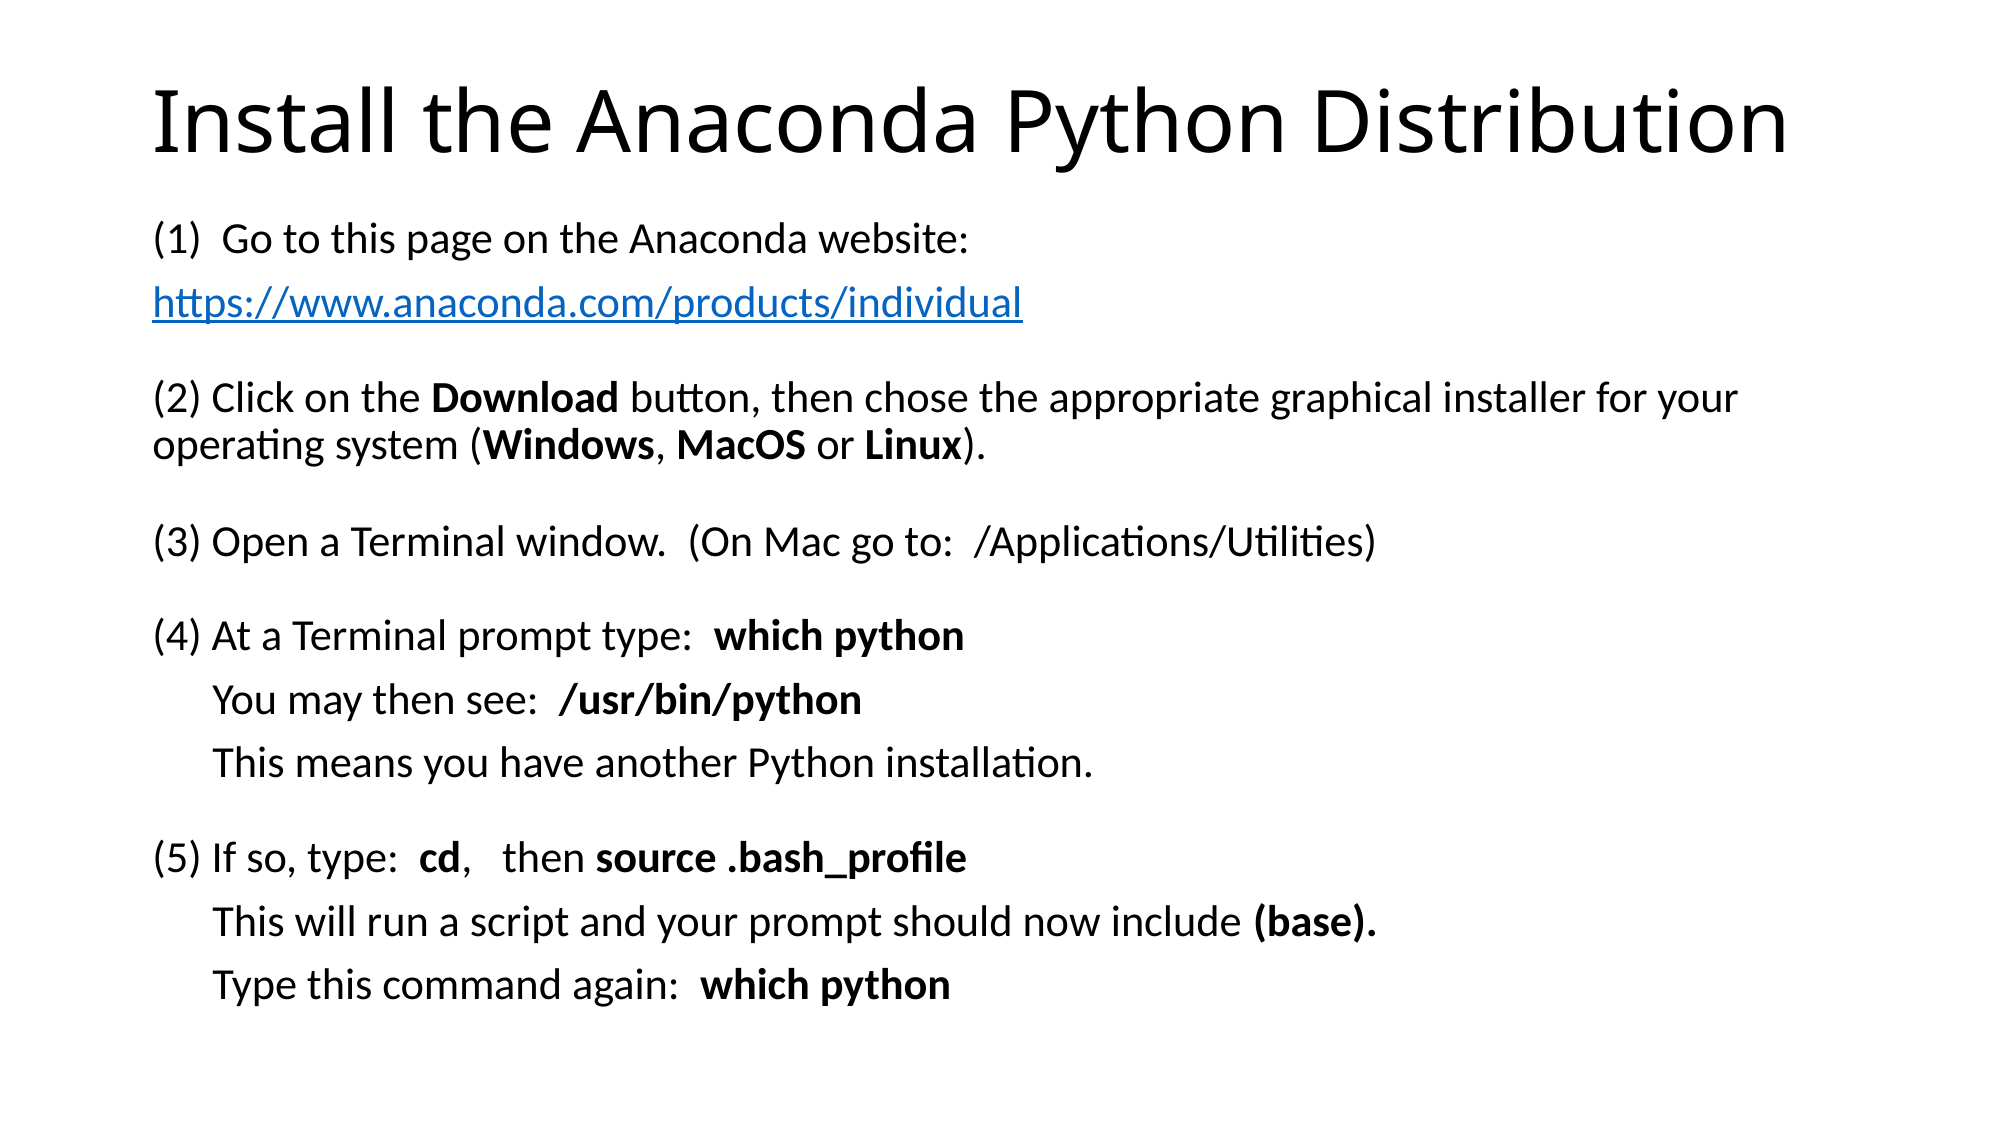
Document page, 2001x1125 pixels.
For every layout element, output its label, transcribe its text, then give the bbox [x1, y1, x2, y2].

title Install the Anaconda Python Distribution [137, 59, 1863, 190]
list (1) Go to this page on the Anaconda website: https://www.anaconda.com/products/individual (2) Click on the Download button, then chose the appropriate graphical installer for your operating system (Windows, MacOS or Linux). (3) Open a Terminal window. (On Mac go to: /Applications/Utilities) (4) At a Terminal prompt type: which python You may then see: /usr/bin/python This means you have another Python installation. (5) If so, type: cd, then source .bash_profile This will run a script and your prompt should now include (base). Type this command again: which python [137, 208, 1863, 1025]
